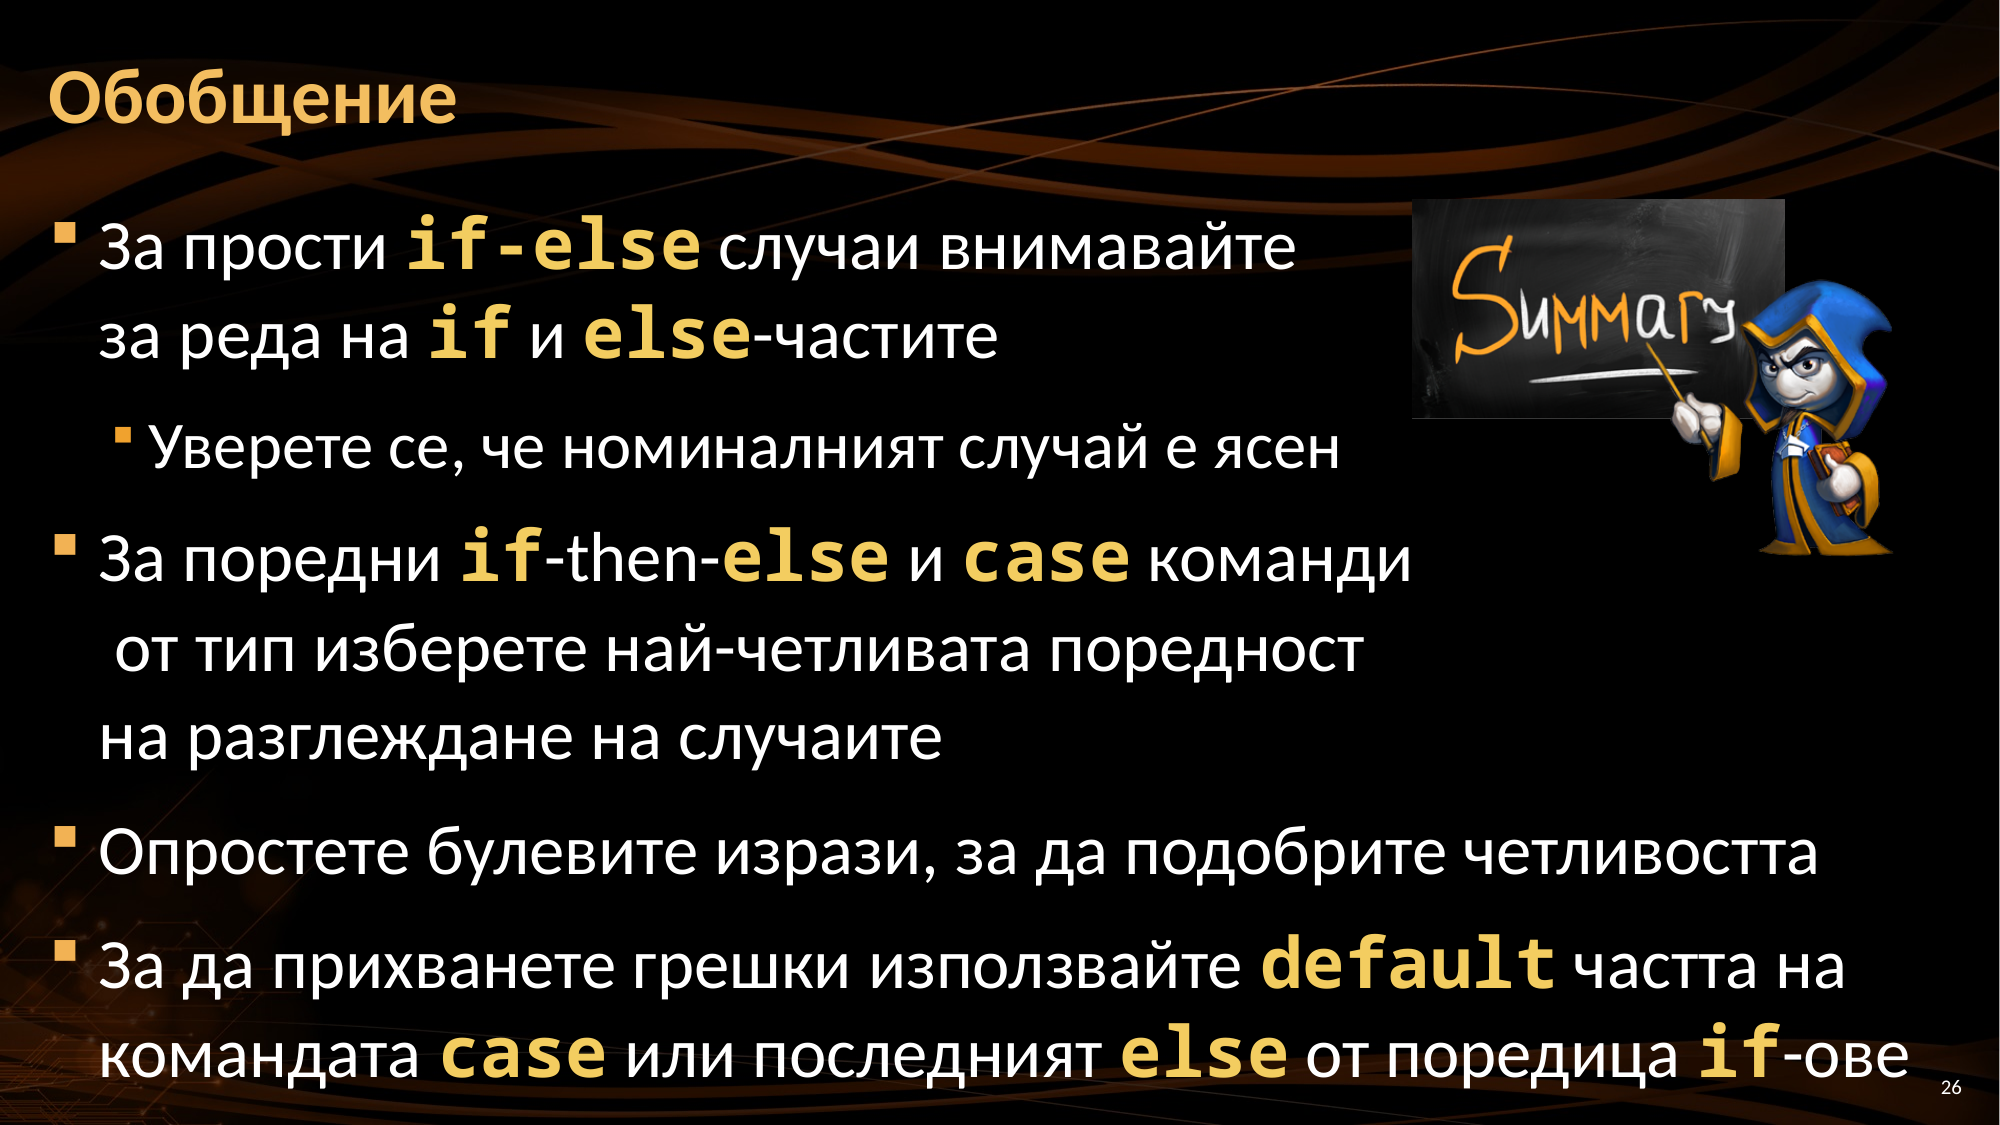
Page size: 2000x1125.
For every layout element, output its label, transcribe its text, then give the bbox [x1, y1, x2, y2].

picture [1412, 199, 1895, 559]
picture [0, 0, 2000, 1125]
slide_number 26 [1897, 1070, 1968, 1103]
title Обобщение [30, 6, 1898, 189]
list За прости if-else случаи внимавайте за реда на if и else-частите Уверете се, че номиналният случай е ясен За поредни if-then-else и case команди от тип изберете най-четливата поредност на разглеждане на случаите Опростете булевите изрази, за да подобрите четливостта За да прихванете грешки използвайте default частта на командата case или последният else от поредица if-ове [31, 188, 2000, 1103]
